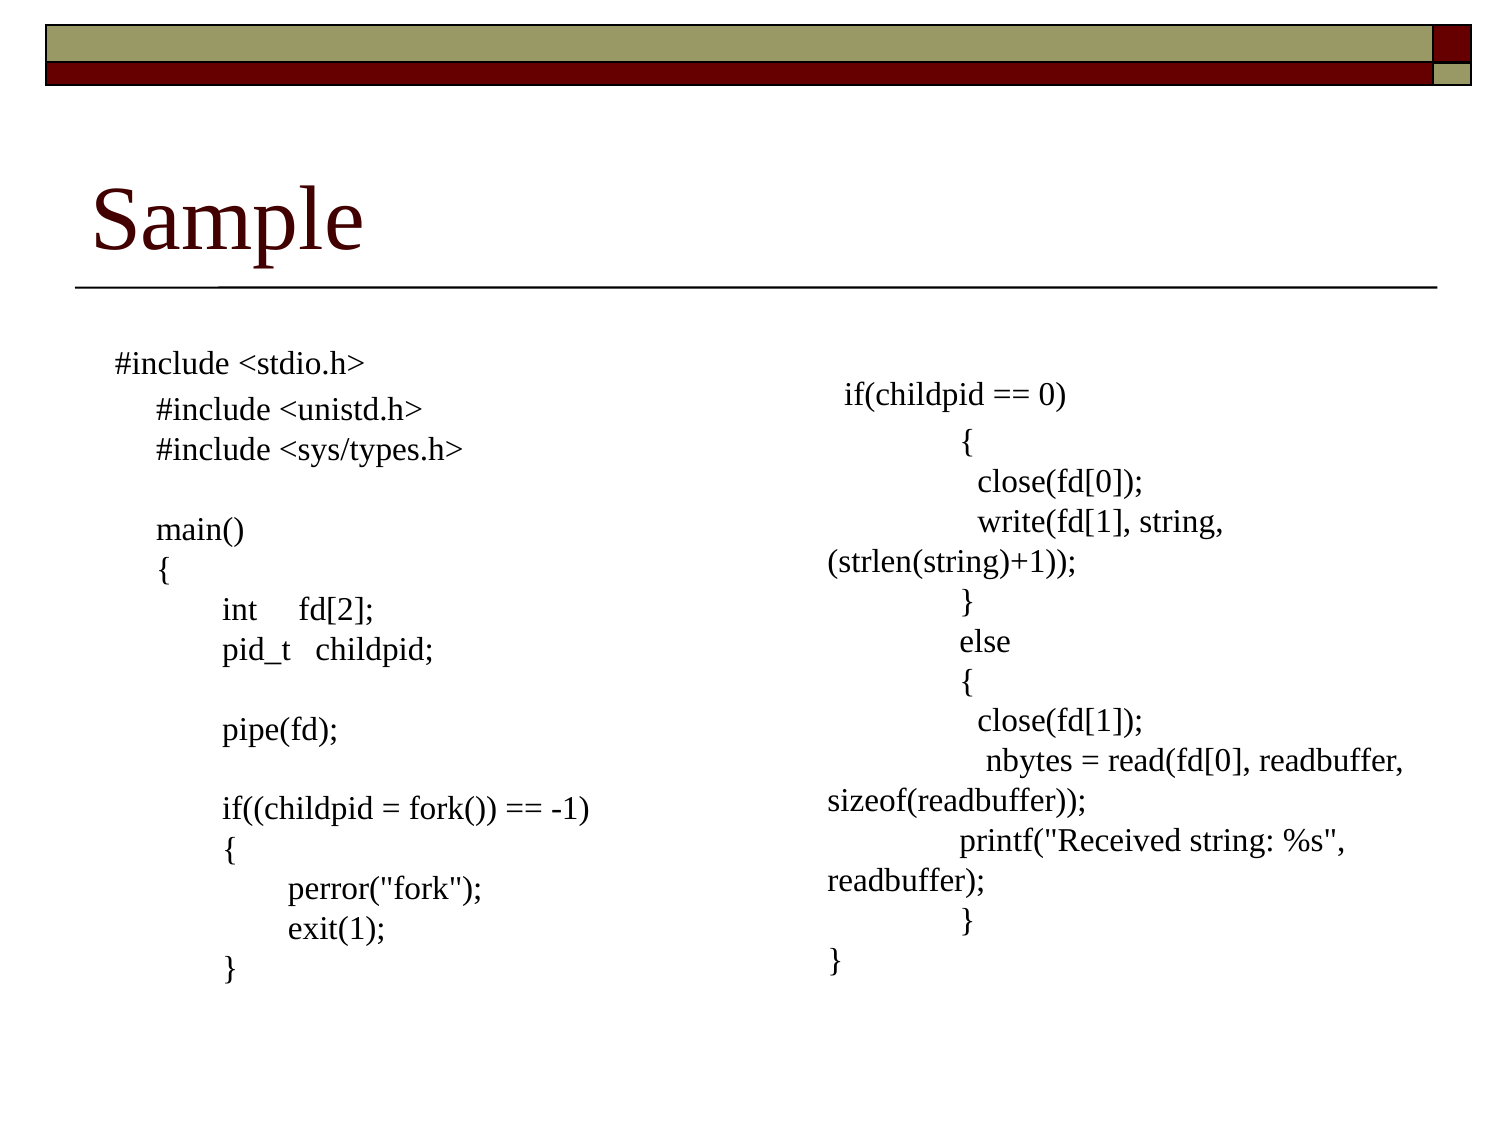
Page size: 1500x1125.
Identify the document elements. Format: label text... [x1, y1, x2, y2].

text_box if(childpid == 0) { close(fd[0]); write(fd[1], string, (strlen(string)+1)); } else { close(fd[1]); nbytes = read(fd[0], readbuffer, sizeof(readbuffer)); printf("Received string: %s", readbuffer); } } [812, 331, 1463, 1038]
list #include <stdio.h> #include <unistd.h> #include <sys/types.h> main() { int fd[2]; pid_t childpid; pipe(fd); if((childpid = fork()) == -1) { perror("fork"); exit(1); } [75, 299, 725, 1006]
title Sample [75, 87, 1425, 275]
